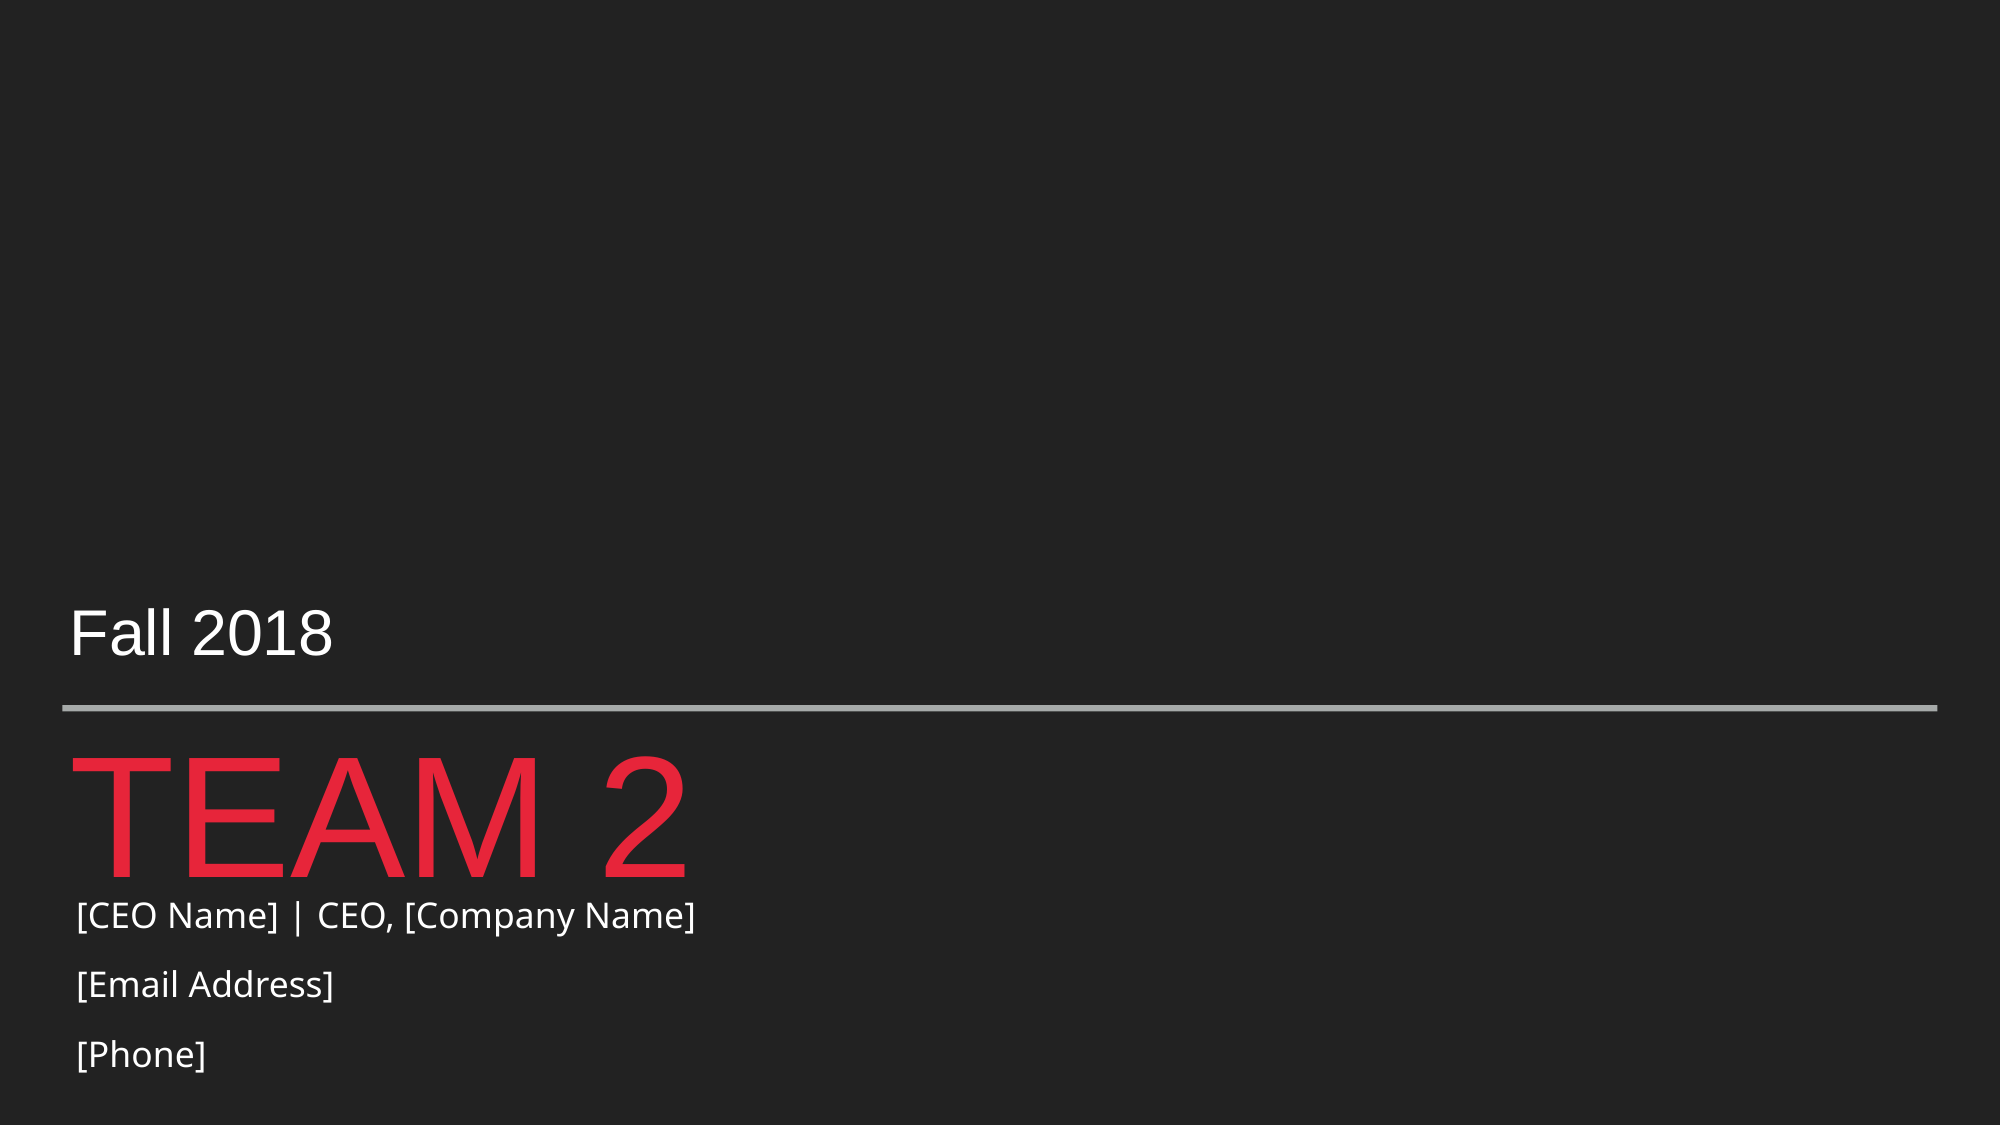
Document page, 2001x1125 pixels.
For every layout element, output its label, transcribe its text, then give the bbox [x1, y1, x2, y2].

title TEAM 2 [62, 737, 1938, 994]
text_box [CEO Name] | CEO, [Company Name] [Email Address] [Phone] [69, 905, 770, 1075]
subtitle Fall 2018 [62, 467, 1938, 676]
